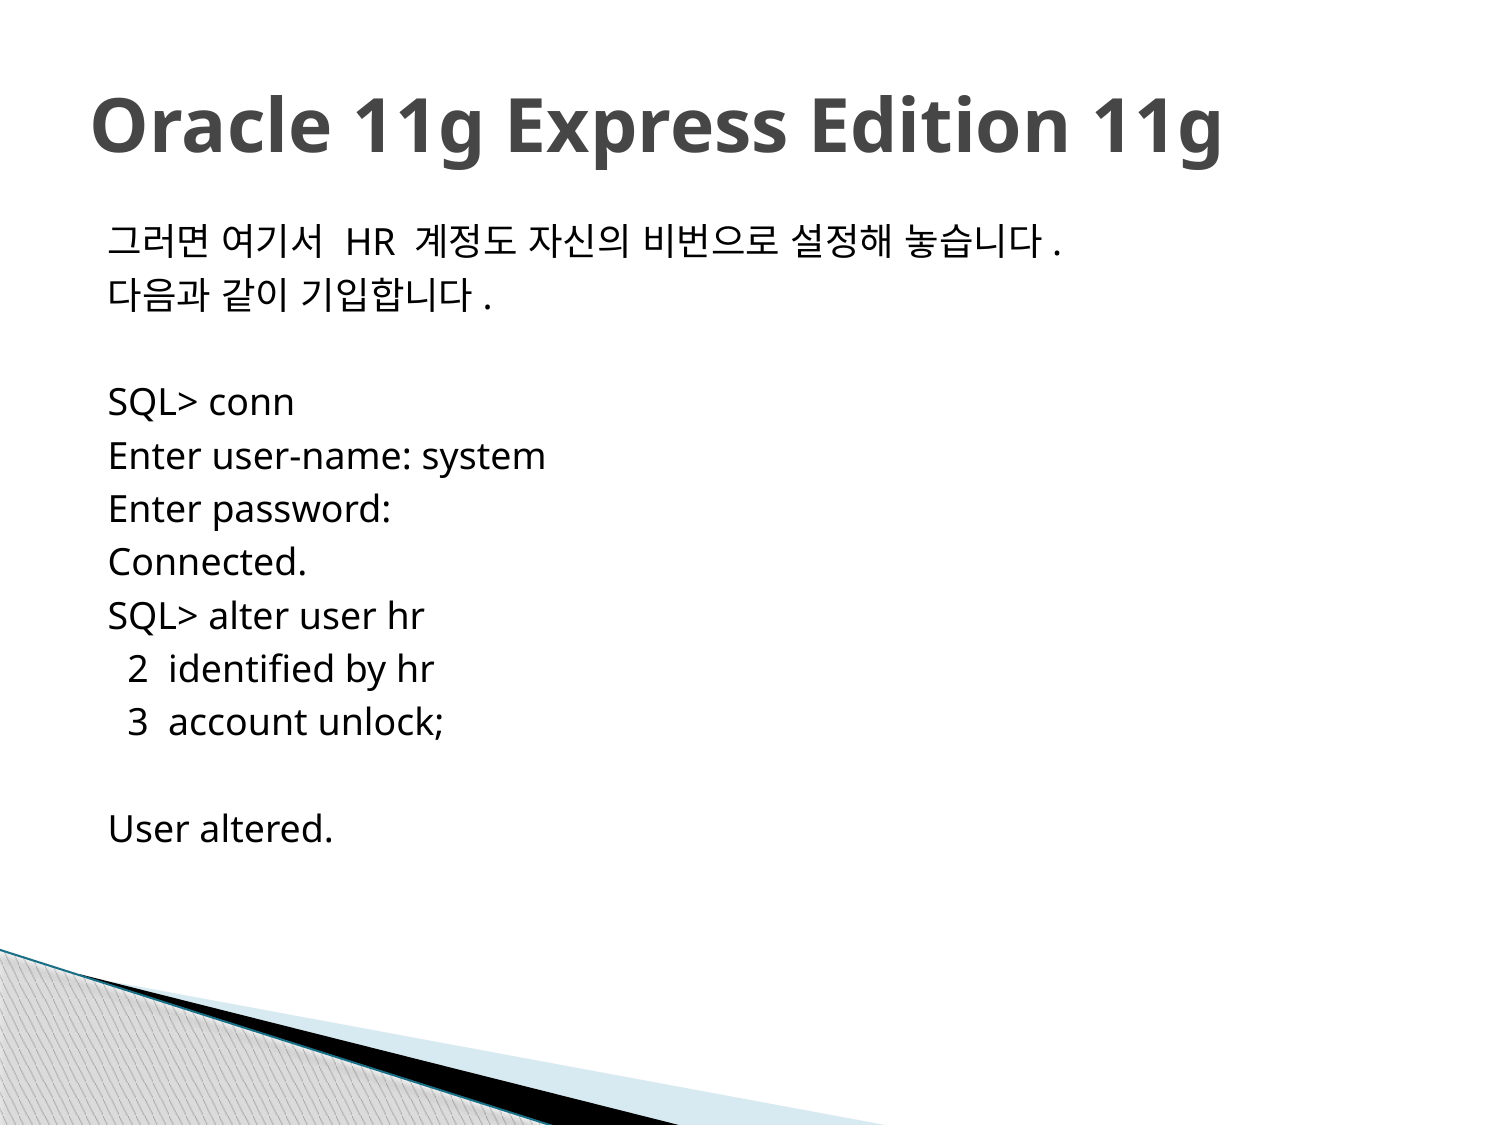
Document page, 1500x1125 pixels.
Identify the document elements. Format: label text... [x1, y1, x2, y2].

title Oracle 11g Express Edition 11g [75, 45, 1425, 200]
list 그러면 여기서 HR 계정도 자신의 비번으로 설정해 놓습니다. 다음과 같이 기입합니다. SQL> conn Enter user-name: system Enter password: Connected. SQL> alter user hr 2 identified by hr 3 account unlock; User altered. [75, 210, 1425, 1008]
